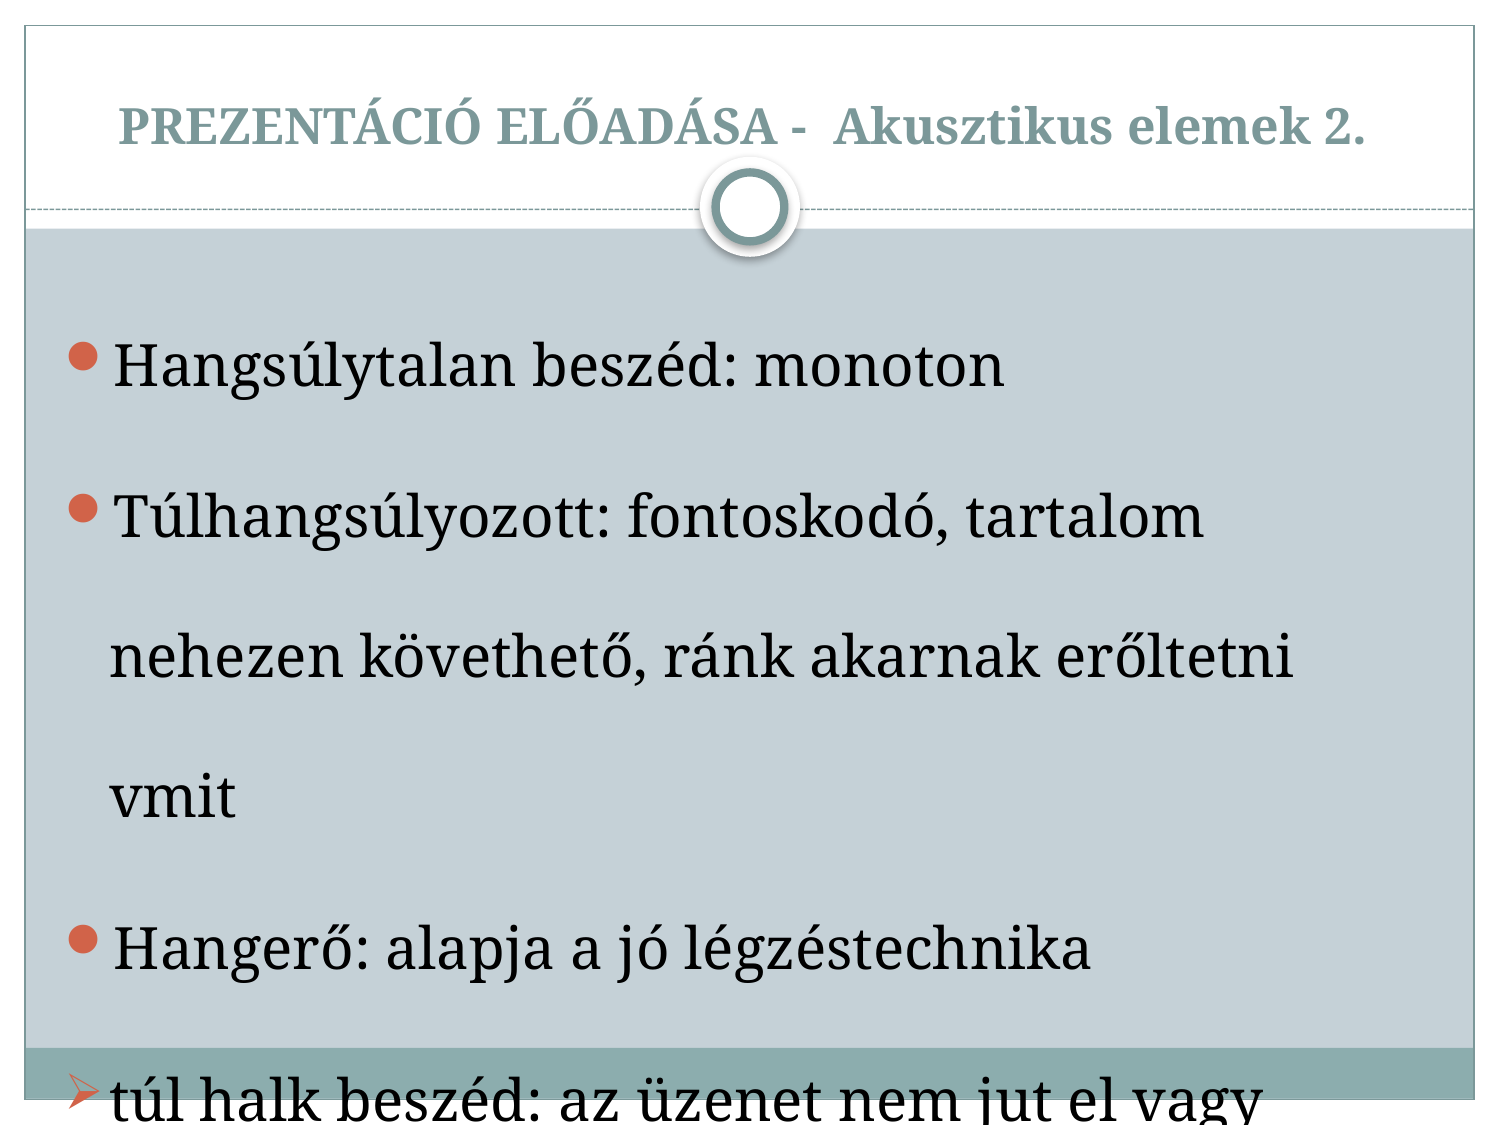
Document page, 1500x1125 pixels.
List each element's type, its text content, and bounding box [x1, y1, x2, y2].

list Hangsúlytalan beszéd: monoton Túlhangsúlyozott: fontoskodó, tartalom nehezen követhető, ránk akarnak erőltetni vmit Hangerő: alapja a jó légzéstechnika túl halk beszéd: az üzenet nem jut el vagy félreértik [49, 250, 1445, 1001]
title PREZENTÁCIÓ ELŐADÁSA - Akusztikus elemek 2. [49, 37, 1450, 162]
